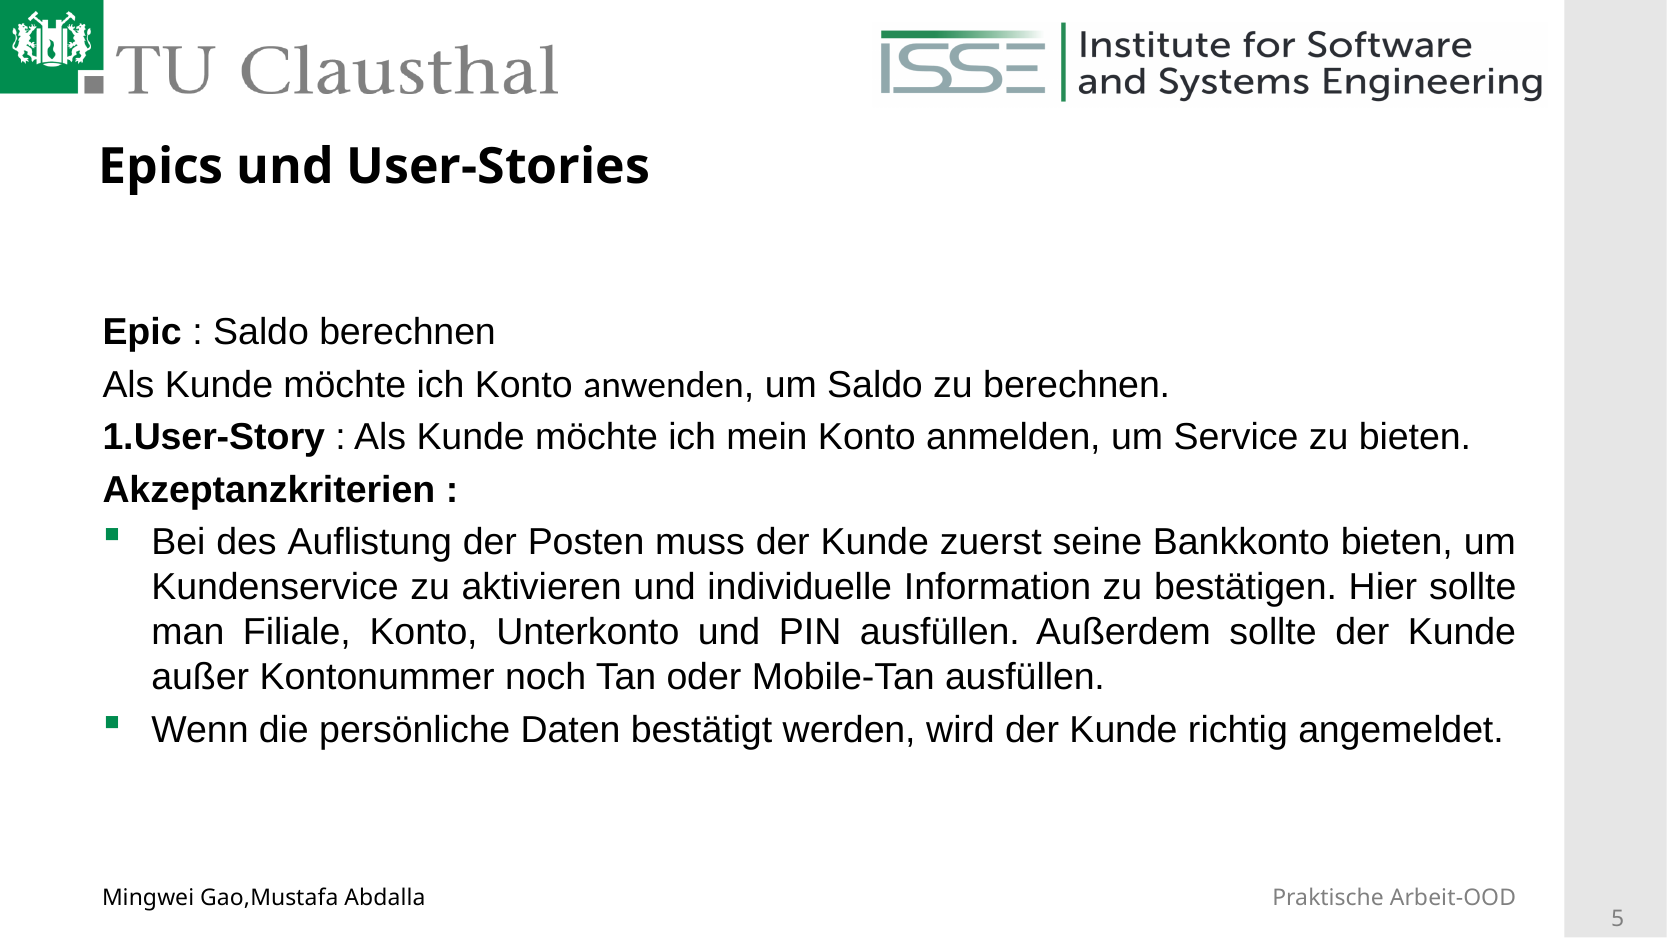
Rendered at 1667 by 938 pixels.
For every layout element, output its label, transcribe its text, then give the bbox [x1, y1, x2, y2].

list Epic : Saldo berechnen Als Kunde möchte ich Konto anwenden, um Saldo zu berechnen. 1.User-Story : Als Kunde möchte ich mein Konto anmelden, um Service zu bieten. Akzeptanzkriterien : Bei des Auflistung der Posten muss der Kunde zuerst seine Bankkonto bieten, um Kundenservice zu aktivieren und individuelle Information zu bestätigen. Hier sollte man Filiale, Konto, Unterkonto und PIN ausfüllen. Außerdem sollte der Kunde außer Kontonummer noch Tan oder Mobile-Tan ausfüllen. Wenn die persönliche Daten bestätigt werden, wird der Kunde richtig angemeldet. [87, 233, 1532, 824]
title Epics und User-Stories [83, 126, 1531, 216]
picture [872, 22, 1548, 108]
picture [0, 0, 558, 94]
